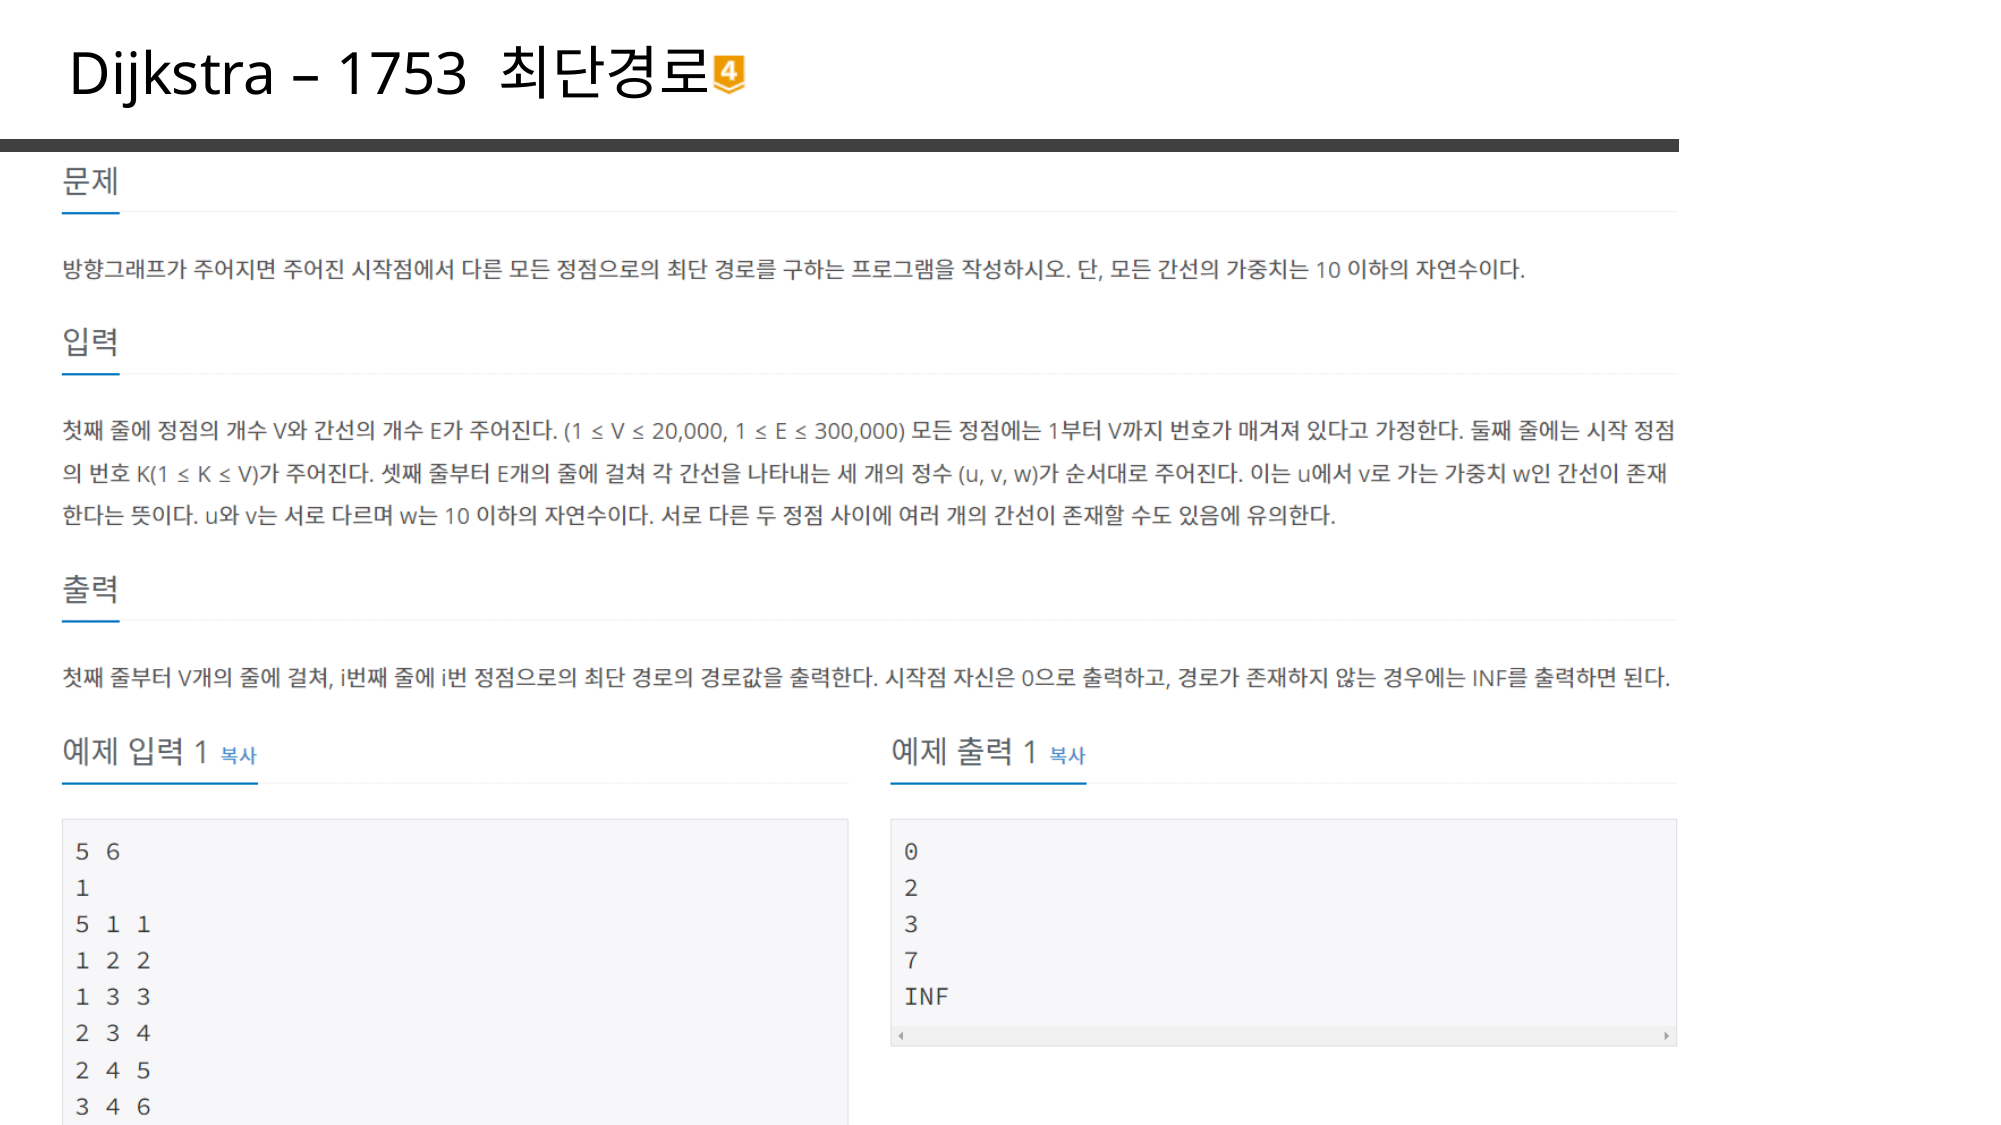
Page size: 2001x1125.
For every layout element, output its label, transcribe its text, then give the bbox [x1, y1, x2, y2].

picture [54, 160, 1684, 1125]
picture [707, 48, 747, 96]
text_box Dijkstra – 1753 최단경로 [53, 29, 728, 114]
